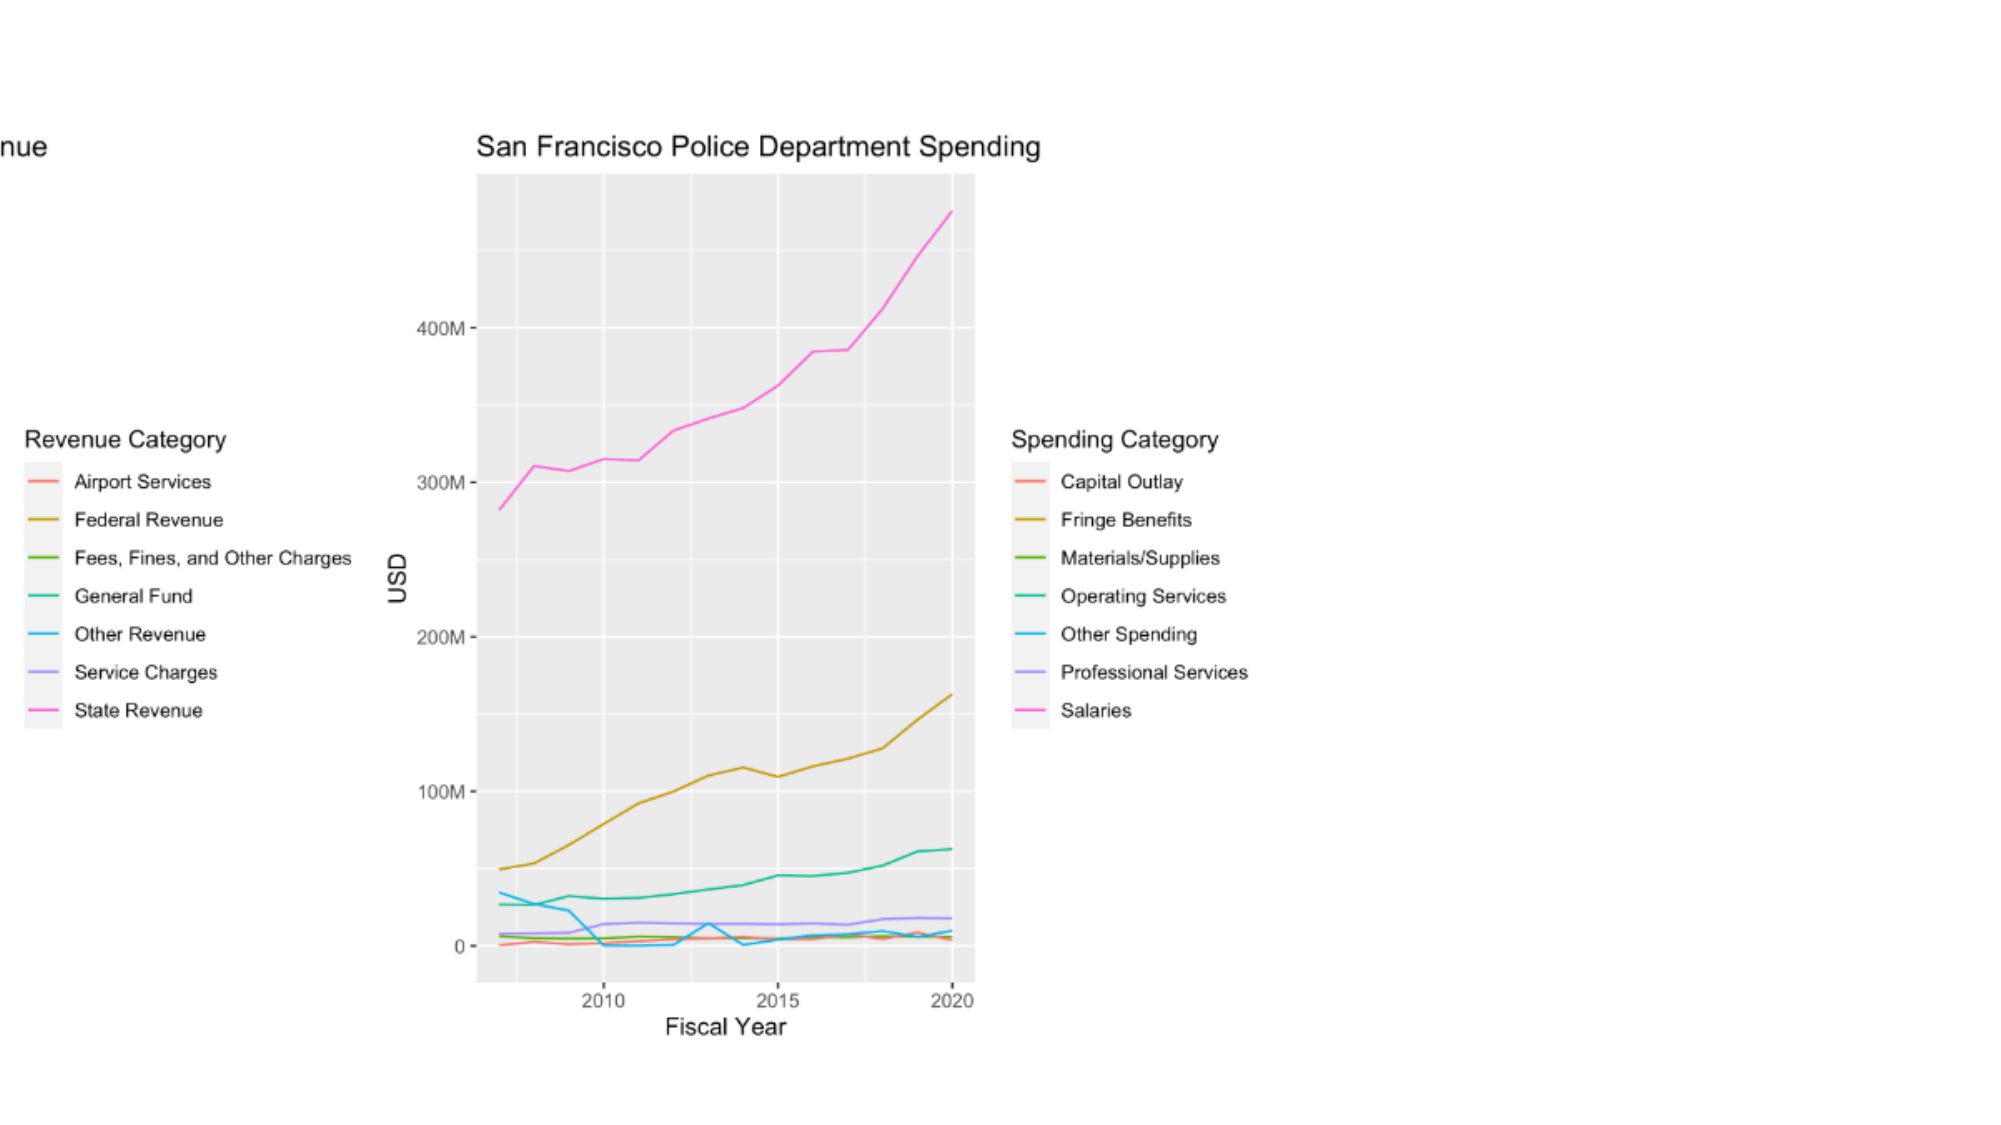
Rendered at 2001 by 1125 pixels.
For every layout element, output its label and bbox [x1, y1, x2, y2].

list [0, 111, 1263, 1044]
